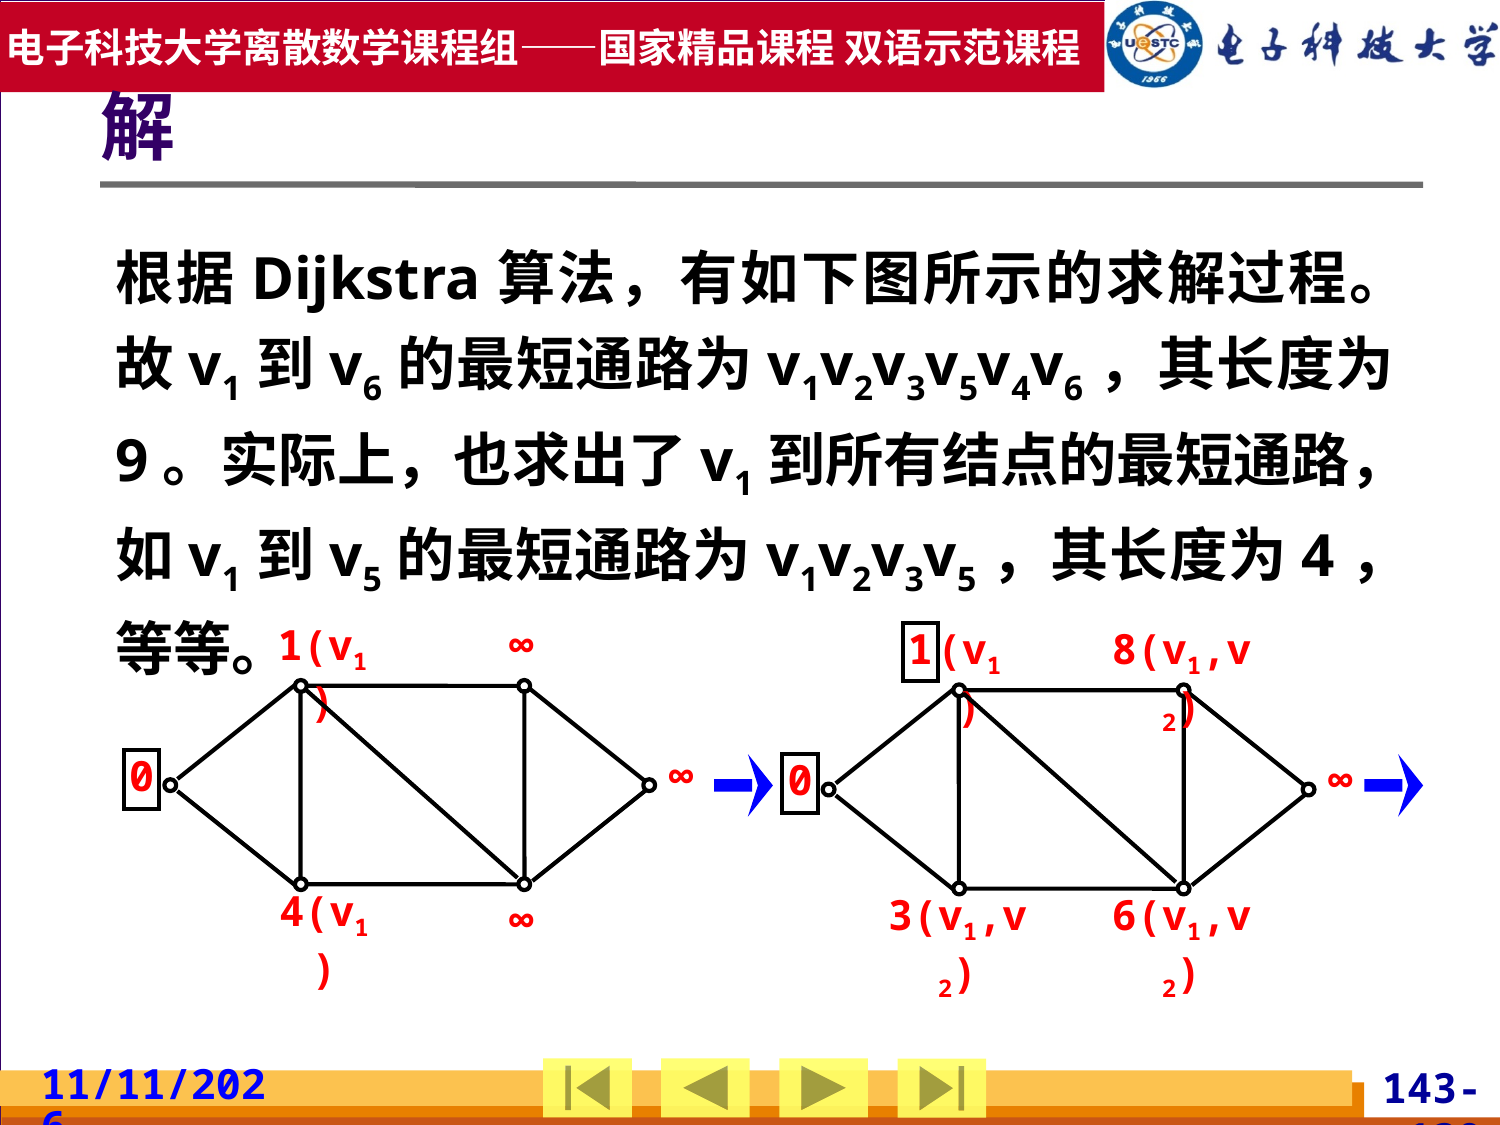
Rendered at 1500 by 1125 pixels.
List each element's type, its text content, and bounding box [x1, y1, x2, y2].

list 根据Dijkstra算法，有如下图所示的求解过程。故v1到v6的最短通路为v1v2v3v5v4v6，其长度为9。实际上，也求出了v1到所有结点的最短通路，如v1到v5的最短通路为v1v2v3v5，其长度为4，等等。 [100, 220, 1424, 572]
picture [1105, 0, 1500, 89]
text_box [782, 622, 1365, 948]
text_box [1369, 775, 1424, 796]
text_box 2019/5/19 [34, 1058, 283, 1116]
title 解 [100, 54, 1424, 207]
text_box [123, 617, 705, 953]
text_box [714, 775, 773, 796]
